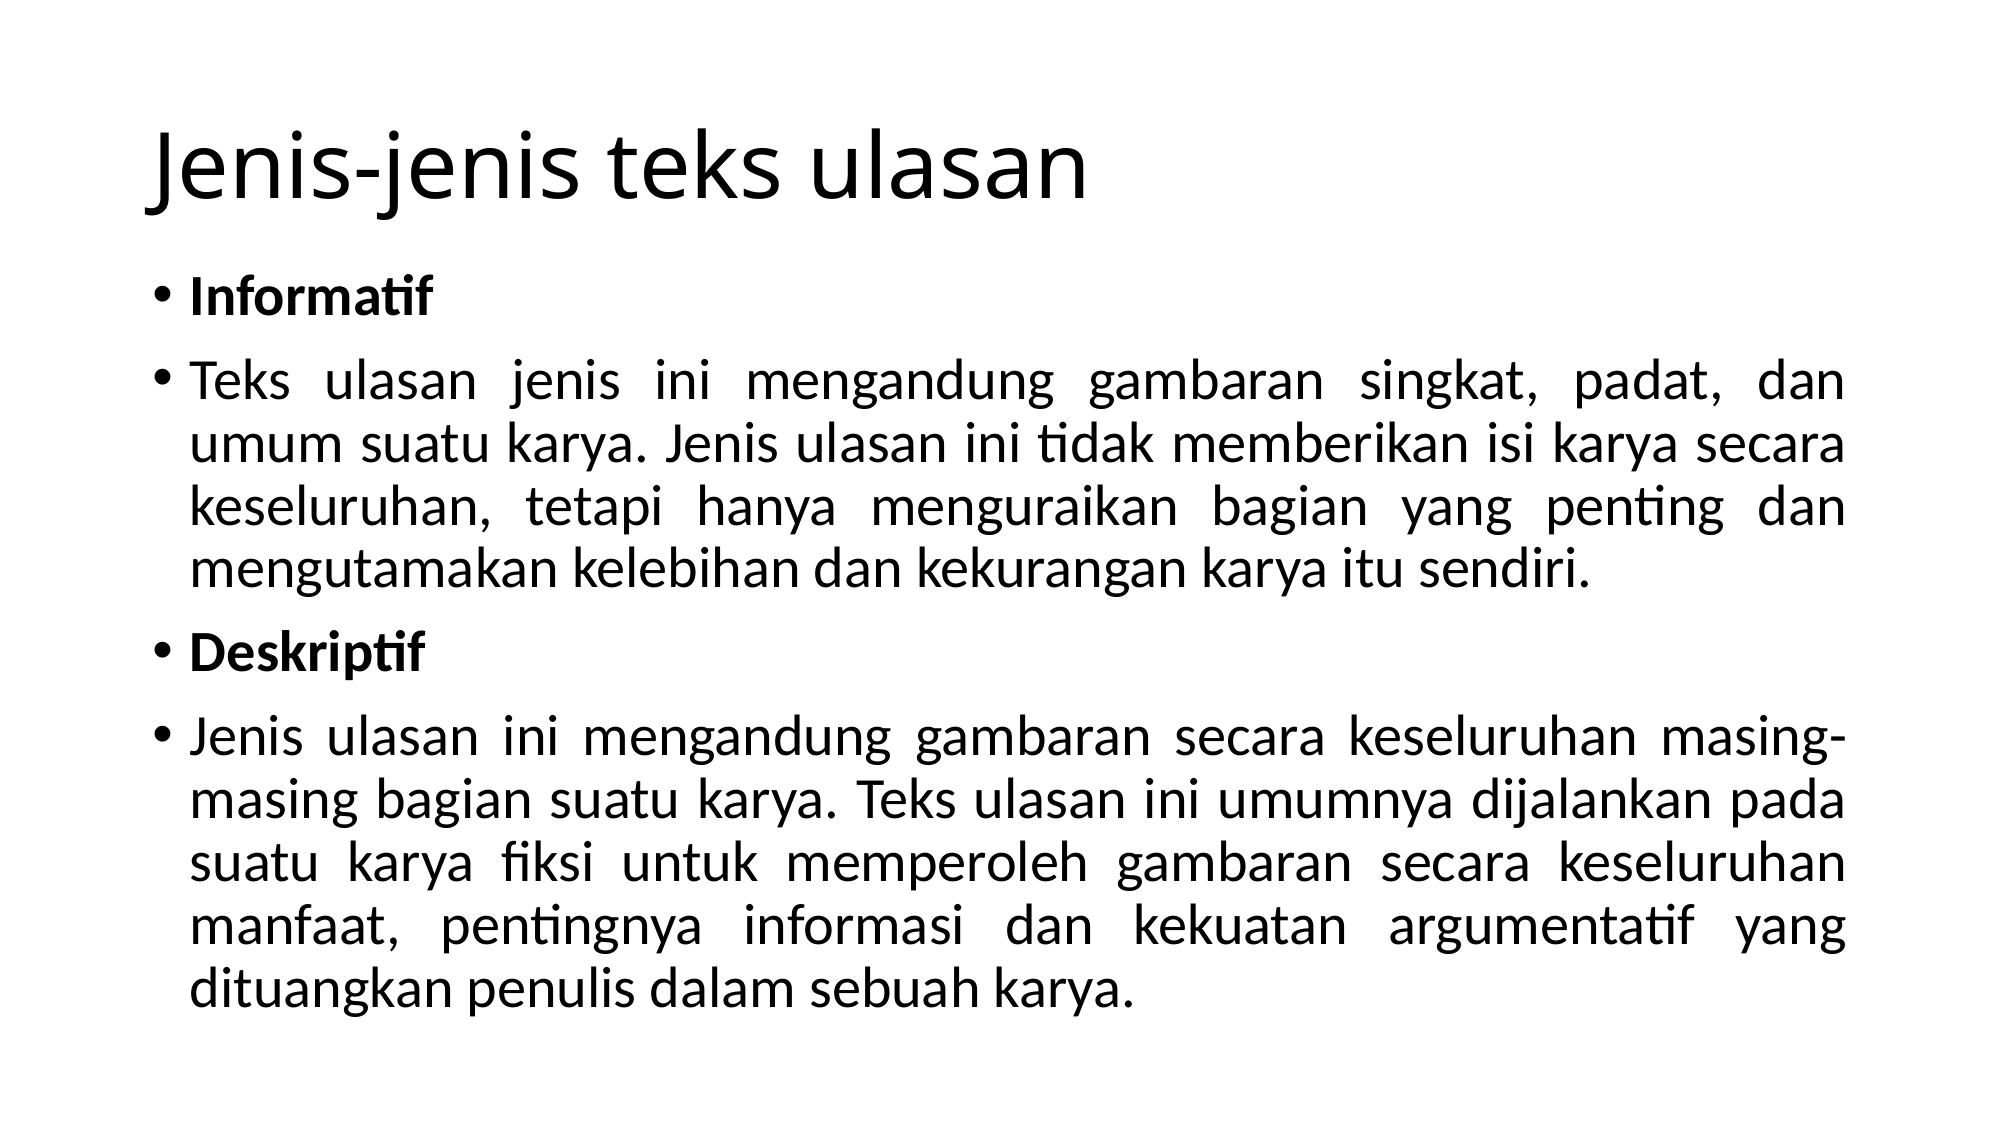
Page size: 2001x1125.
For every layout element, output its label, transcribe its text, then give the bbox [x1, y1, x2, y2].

list Informatif Teks ulasan jenis ini mengandung gambaran singkat, padat, dan umum suatu karya. Jenis ulasan ini tidak memberikan isi karya secara keseluruhan, tetapi hanya menguraikan bagian yang penting dan mengutamakan kelebihan dan kekurangan karya itu sendiri. Deskriptif Jenis ulasan ini mengandung gambaran secara keseluruhan masing-masing bagian suatu karya. Teks ulasan ini umumnya dijalankan pada suatu karya fiksi untuk memperoleh gambaran secara keseluruhan manfaat, pentingnya informasi dan kekuatan argumentatif yang dituangkan penulis dalam sebuah karya. [137, 257, 1863, 1040]
title Jenis-jenis teks ulasan [137, 59, 1863, 257]
